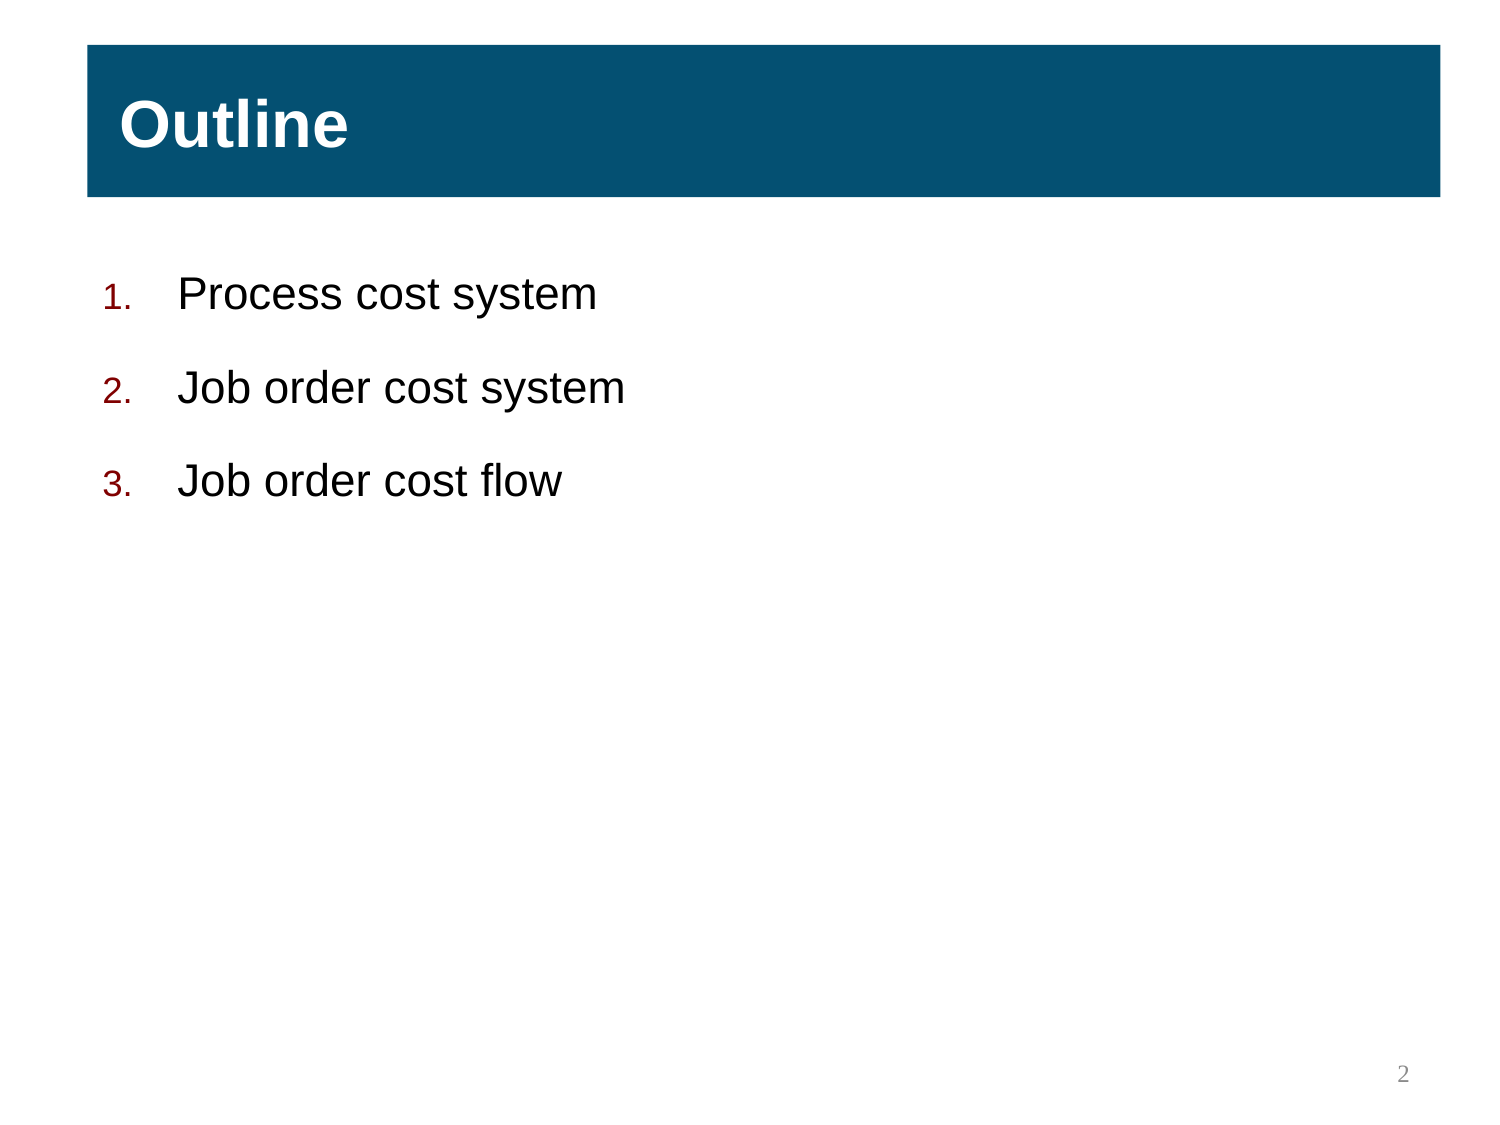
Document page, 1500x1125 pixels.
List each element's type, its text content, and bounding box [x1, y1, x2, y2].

text_box Process cost system Job order cost system Job order cost flow [87, 242, 1363, 514]
slide_number 2 [1074, 1042, 1425, 1103]
text_box Outline [87, 44, 1441, 198]
